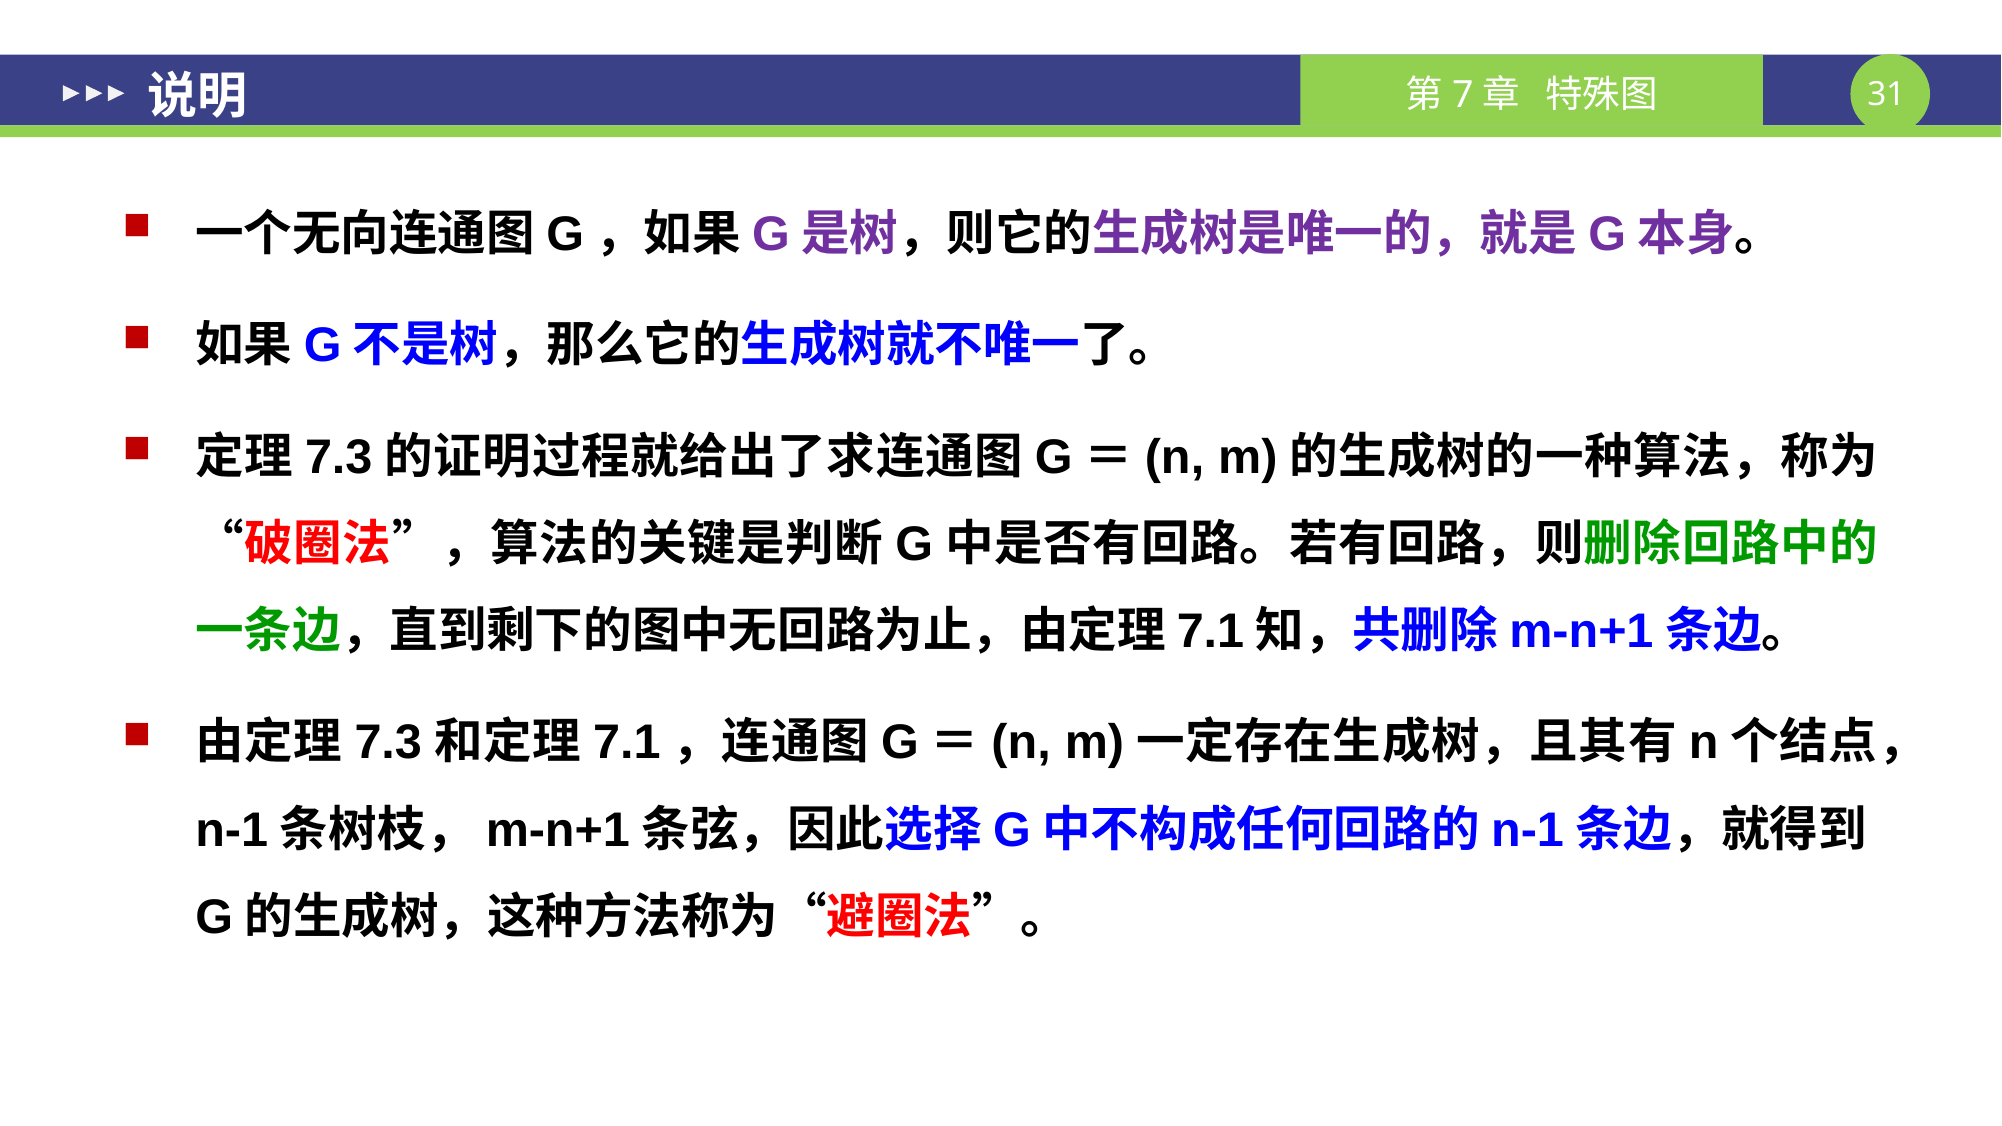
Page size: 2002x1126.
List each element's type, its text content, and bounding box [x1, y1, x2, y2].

title 说明 [127, 57, 1003, 129]
list 一个无向连通图G，如果G是树，则它的生成树是唯一的，就是G本身。 如果G不是树，那么它的生成树就不唯一了。 定理7.3的证明过程就给出了求连通图G＝(n, m)的生成树的一种算法，称为“破圈法”，算法的关键是判断G中是否有回路。若有回路，则删除回路中的一条边，直到剩下的图中无回路为止，由定理7.1知，共删除m-n+1条边。 由定理7.3和定理7.1，连通图G＝(n, m)一定存在生成树，且其有n个结点，n-1条树枝，m-n+1条弦，因此选择G中不构成任何回路的n-1条边，就得到G的生成树，这种方法称为“避圈法”。 [102, 162, 1899, 1026]
text_box [133, 555, 1899, 661]
